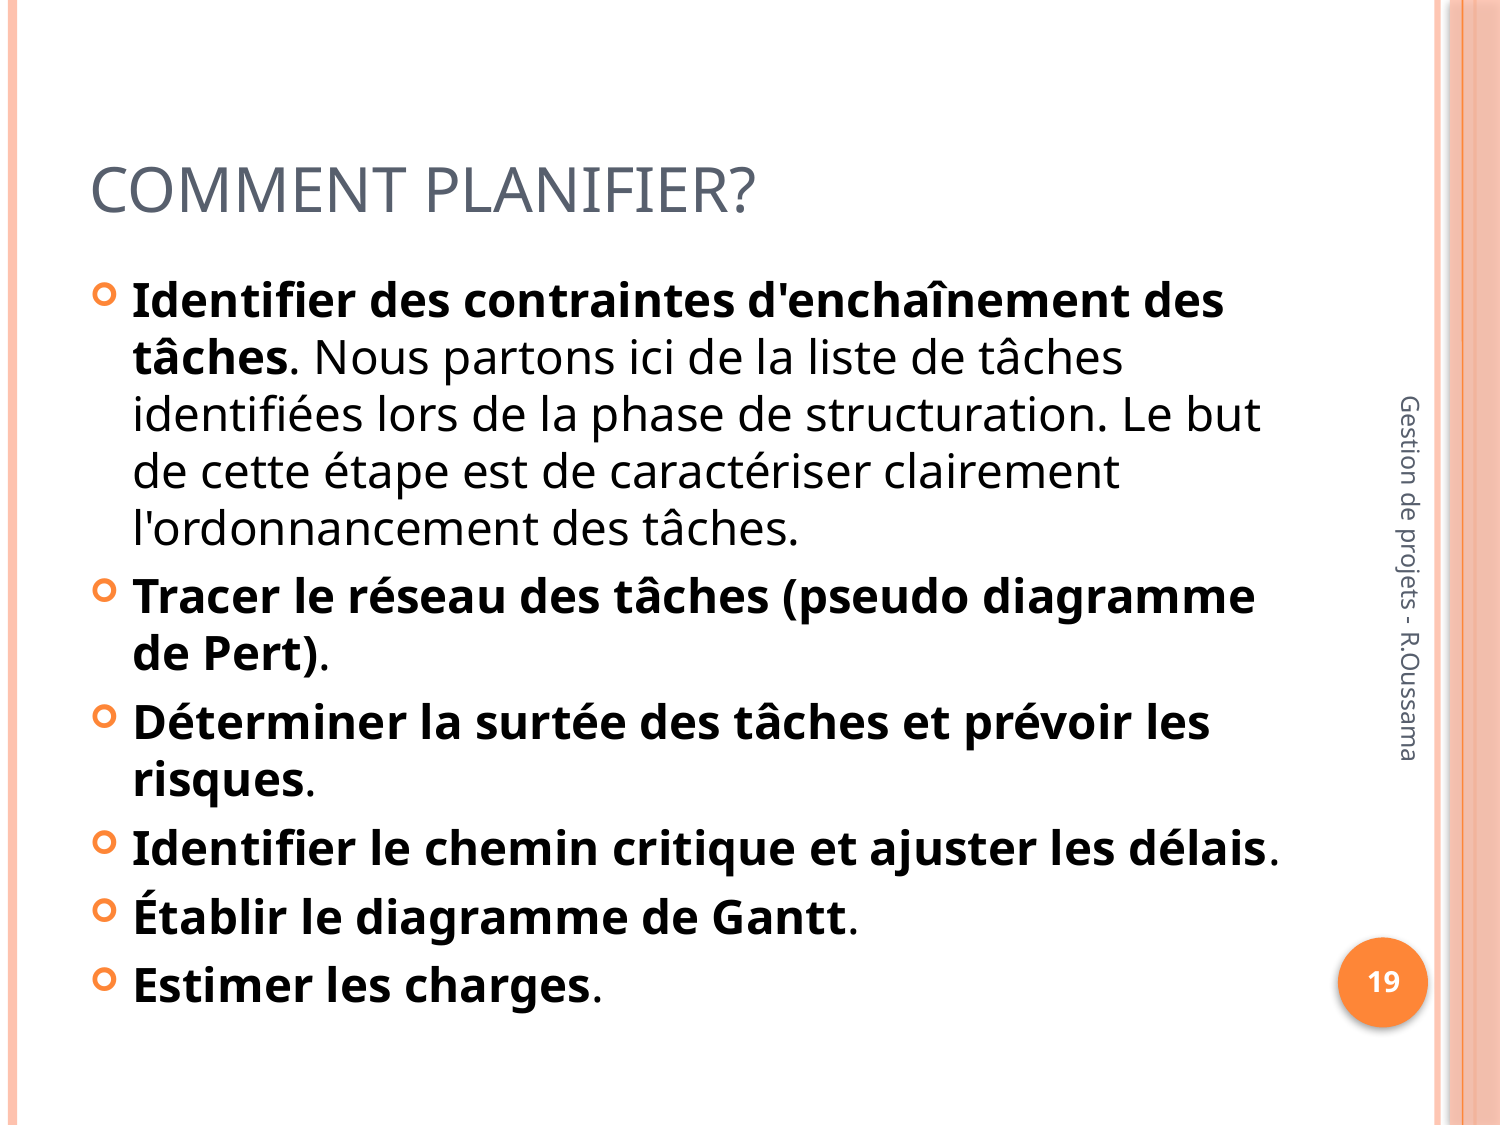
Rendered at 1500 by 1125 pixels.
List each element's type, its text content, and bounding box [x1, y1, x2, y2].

list Identifier des contraintes d'enchaînement des tâches. Nous partons ici de la liste de tâches identifiées lors de la phase de structuration. Le but de cette étape est de caractériser clairement l'ordonnancement des tâches. Tracer le réseau des tâches (pseudo diagramme de Pert). Déterminer la surtée des tâches et prévoir les risques. Identifier le chemin critique et ajuster les délais. Établir le diagramme de Gantt. Estimer les charges. [75, 262, 1300, 1062]
footer Gestion de projets - R.Oussama [1379, 380, 1440, 906]
title Comment planifier? [75, 45, 1300, 233]
slide_number 19 [1333, 940, 1434, 1027]
